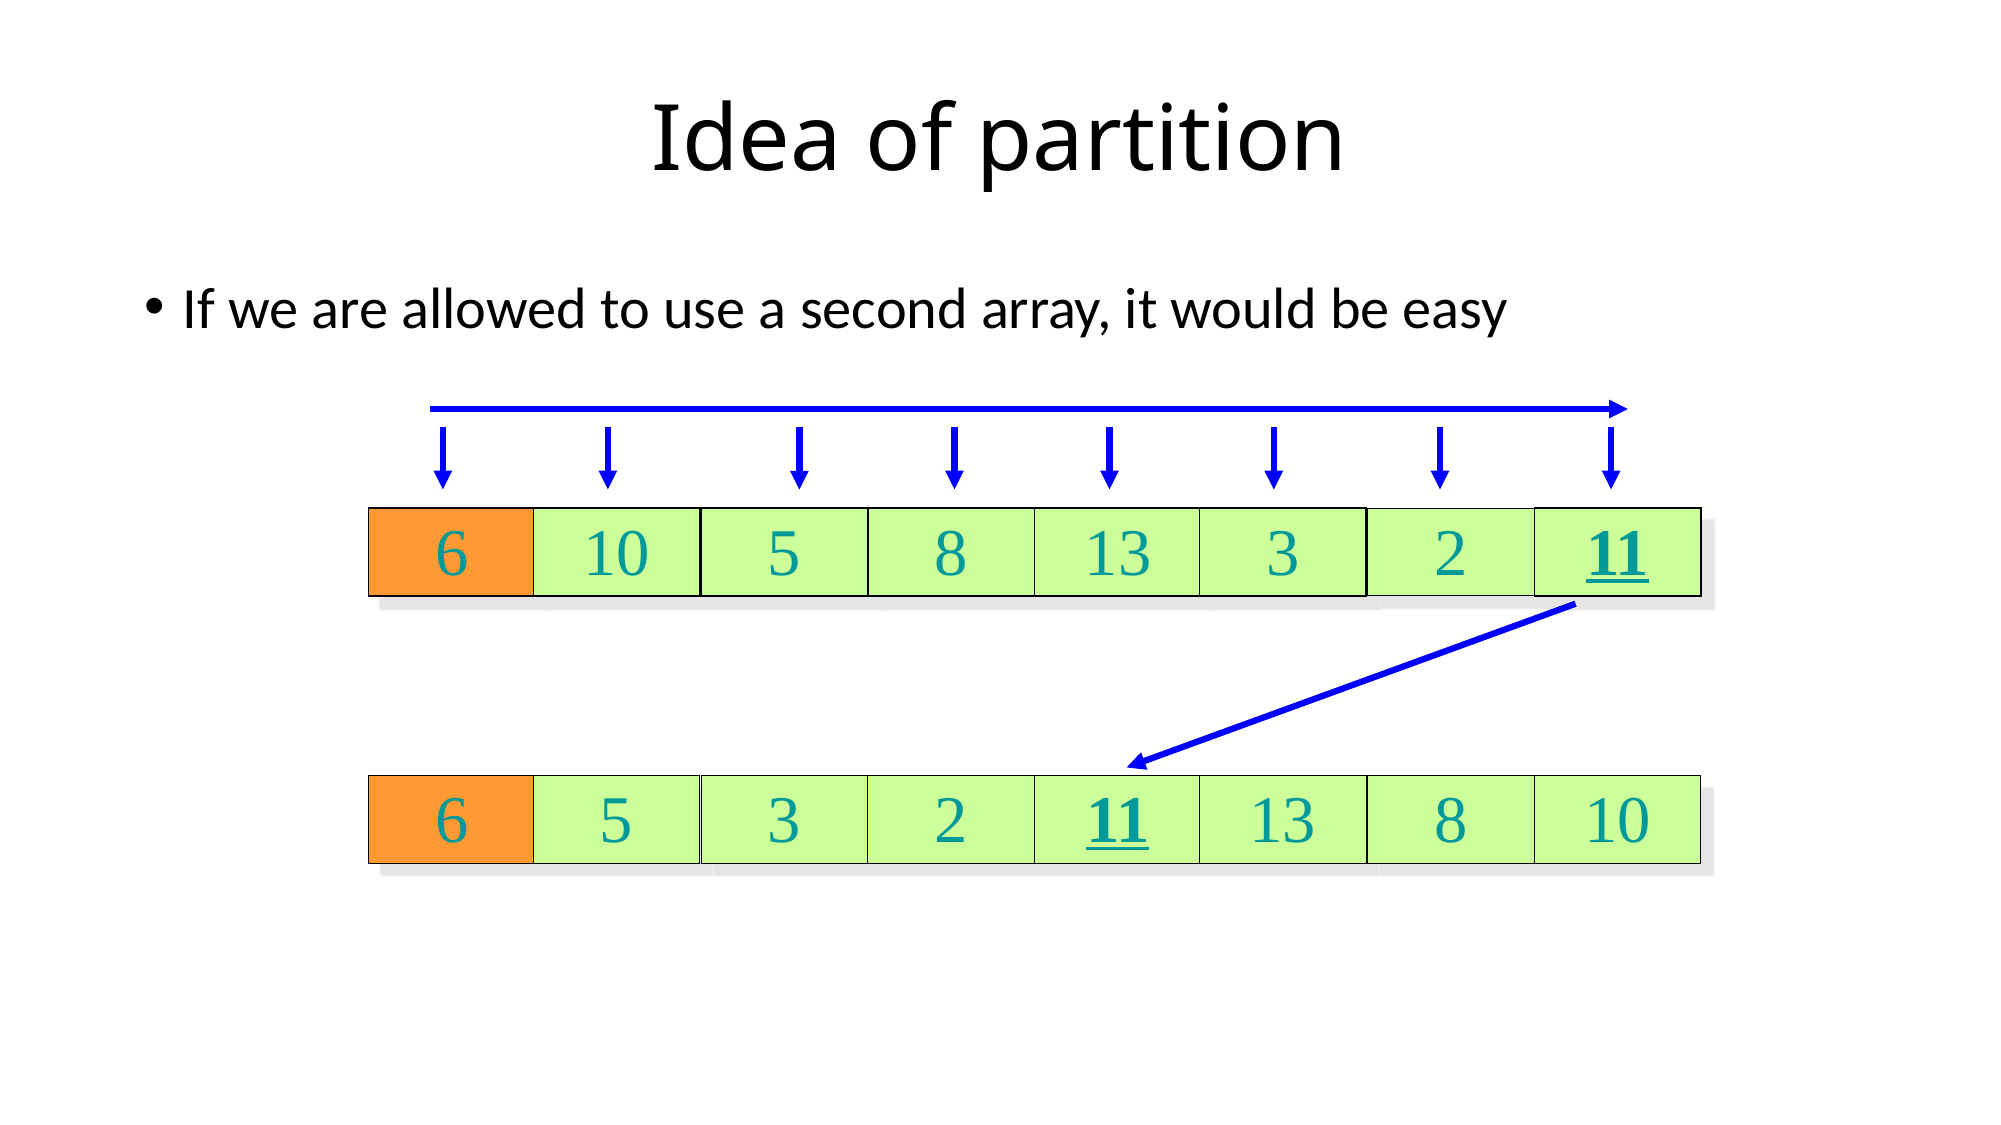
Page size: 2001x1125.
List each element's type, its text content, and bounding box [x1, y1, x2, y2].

text_box 13 [1199, 768, 1367, 864]
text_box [1199, 506, 1367, 597]
text_box 3 [701, 768, 867, 864]
text_box [1267, 426, 1281, 490]
list If we are allowed to use a second array, it would be easy [136, 269, 1863, 361]
text_box 6 [368, 768, 533, 864]
text_box [948, 426, 961, 490]
text_box 5 [533, 768, 700, 864]
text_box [1034, 506, 1199, 597]
text_box 8 [1367, 768, 1534, 864]
text_box [793, 427, 806, 490]
text_box 10 [1534, 768, 1701, 864]
text_box [1433, 426, 1447, 490]
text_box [867, 506, 1034, 597]
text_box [533, 506, 701, 597]
text_box 2 [867, 768, 1034, 864]
text_box [601, 426, 615, 490]
title Idea of partition [136, 59, 1863, 222]
text_box 11 [1034, 768, 1199, 864]
text_box [1103, 426, 1116, 490]
text_box [430, 402, 1628, 416]
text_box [701, 506, 867, 597]
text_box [1534, 506, 1702, 597]
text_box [368, 506, 533, 597]
text_box [436, 426, 450, 490]
text_box 2 [1367, 501, 1535, 596]
text_box [1126, 603, 1576, 770]
text_box [1604, 426, 1618, 490]
